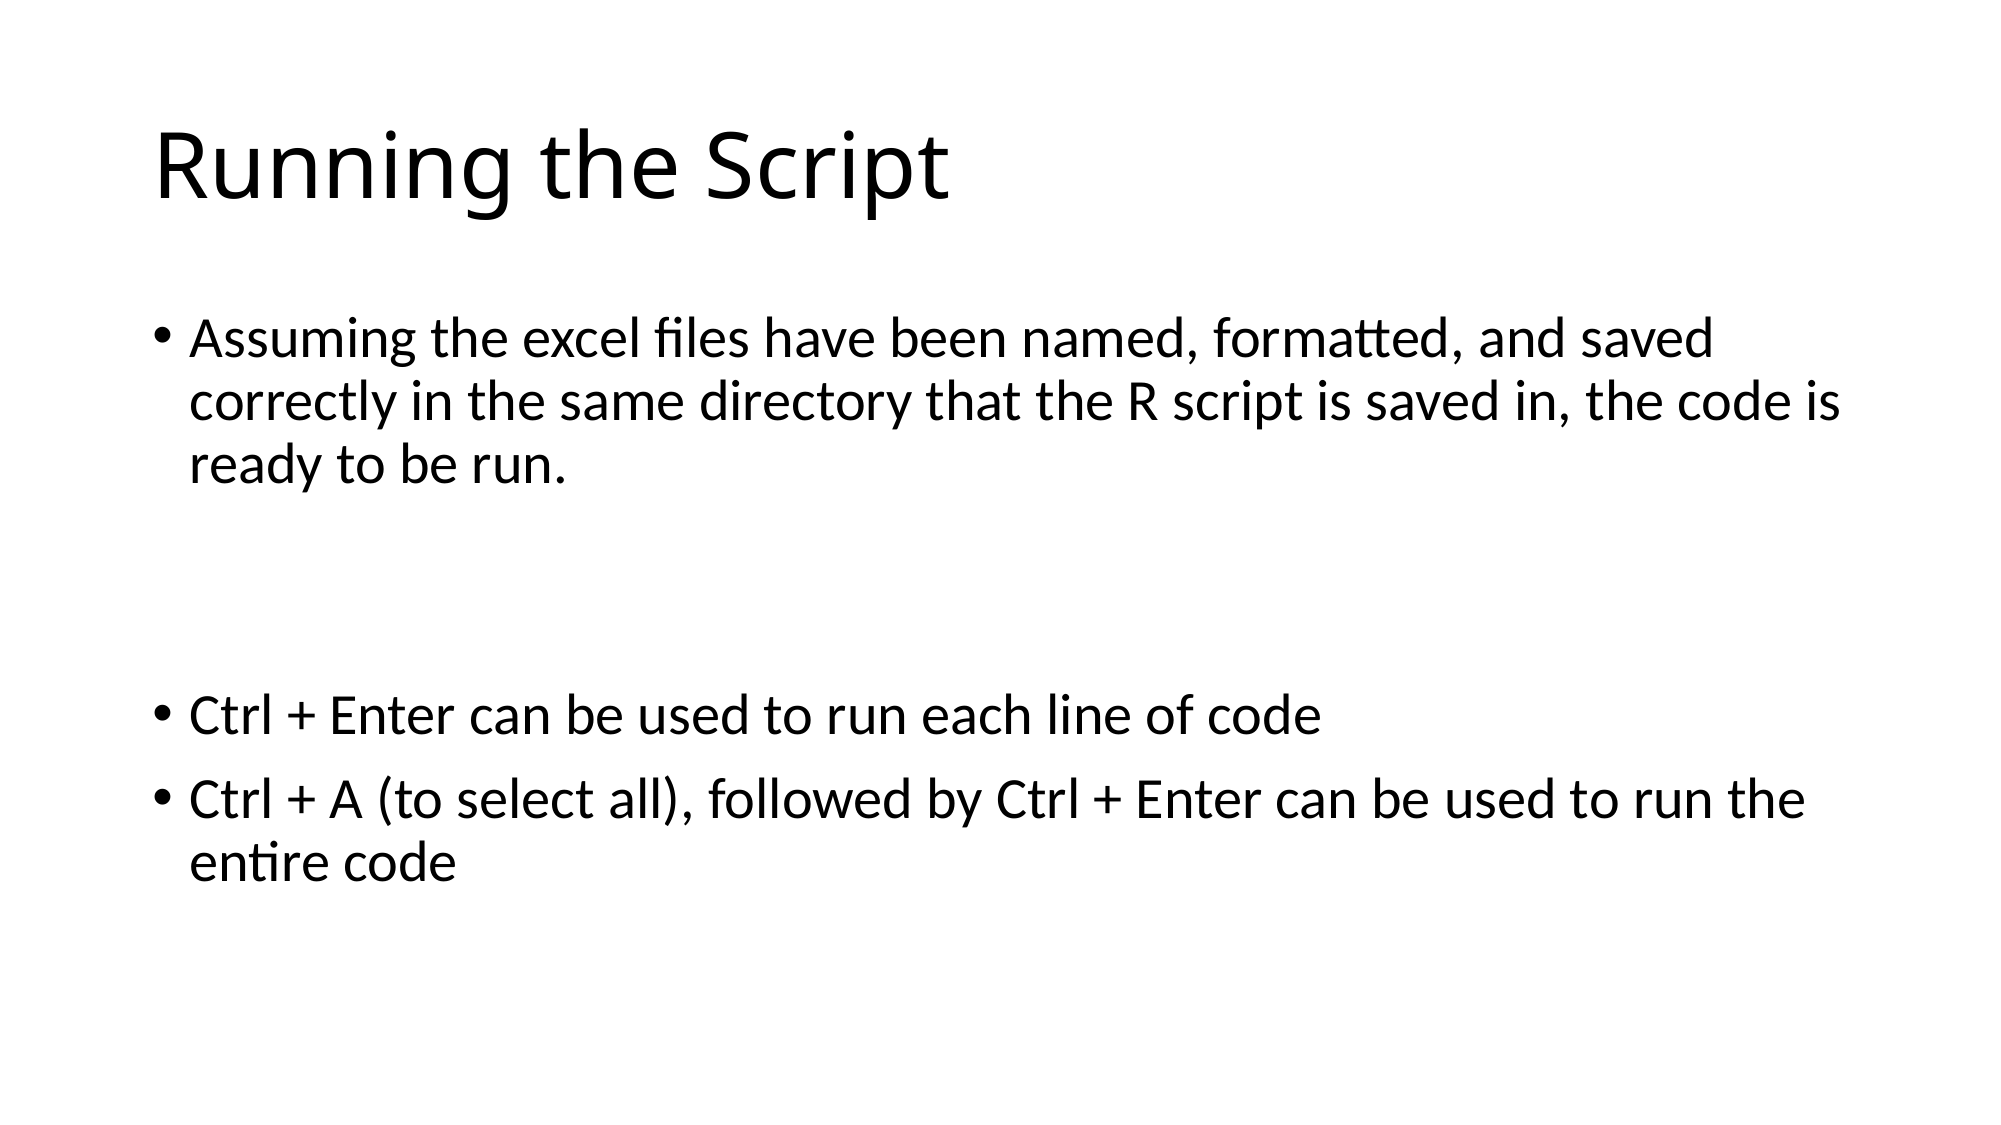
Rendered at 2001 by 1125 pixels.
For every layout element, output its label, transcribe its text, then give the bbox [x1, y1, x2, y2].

list Assuming the excel files have been named, formatted, and saved correctly in the same directory that the R script is saved in, the code is ready to be run. Ctrl + Enter can be used to run each line of code Ctrl + A (to select all), followed by Ctrl + Enter can be used to run the entire code [137, 299, 1863, 1014]
title Running the Script [137, 59, 1863, 278]
